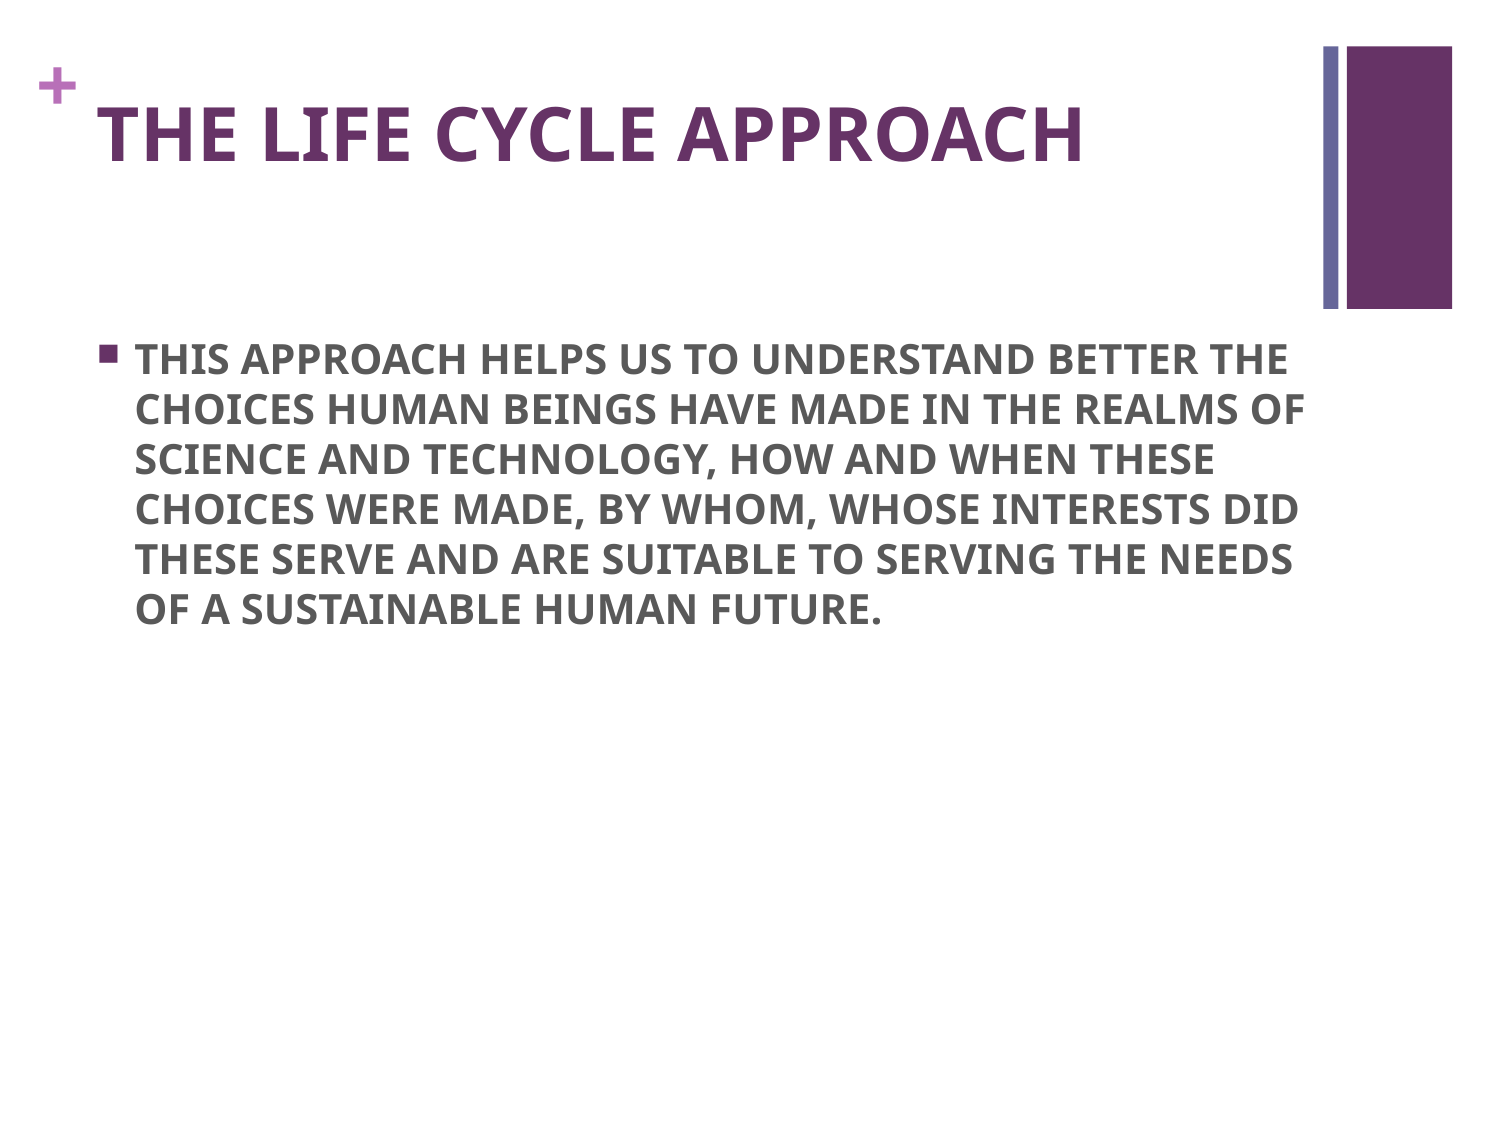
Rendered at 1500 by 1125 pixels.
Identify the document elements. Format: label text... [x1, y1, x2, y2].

list THIS APPROACH HELPS US TO UNDERSTAND BETTER THE CHOICES HUMAN BEINGS HAVE MADE IN THE REALMS OF SCIENCE AND TECHNOLOGY, HOW AND WHEN THESE CHOICES WERE MADE, BY WHOM, WHOSE INTERESTS DID THESE SERVE AND ARE SUITABLE TO SERVING THE NEEDS OF A SUSTAINABLE HUMAN FUTURE. [81, 324, 1322, 1005]
title THE LIFE CYCLE APPROACH [81, 79, 1322, 263]
